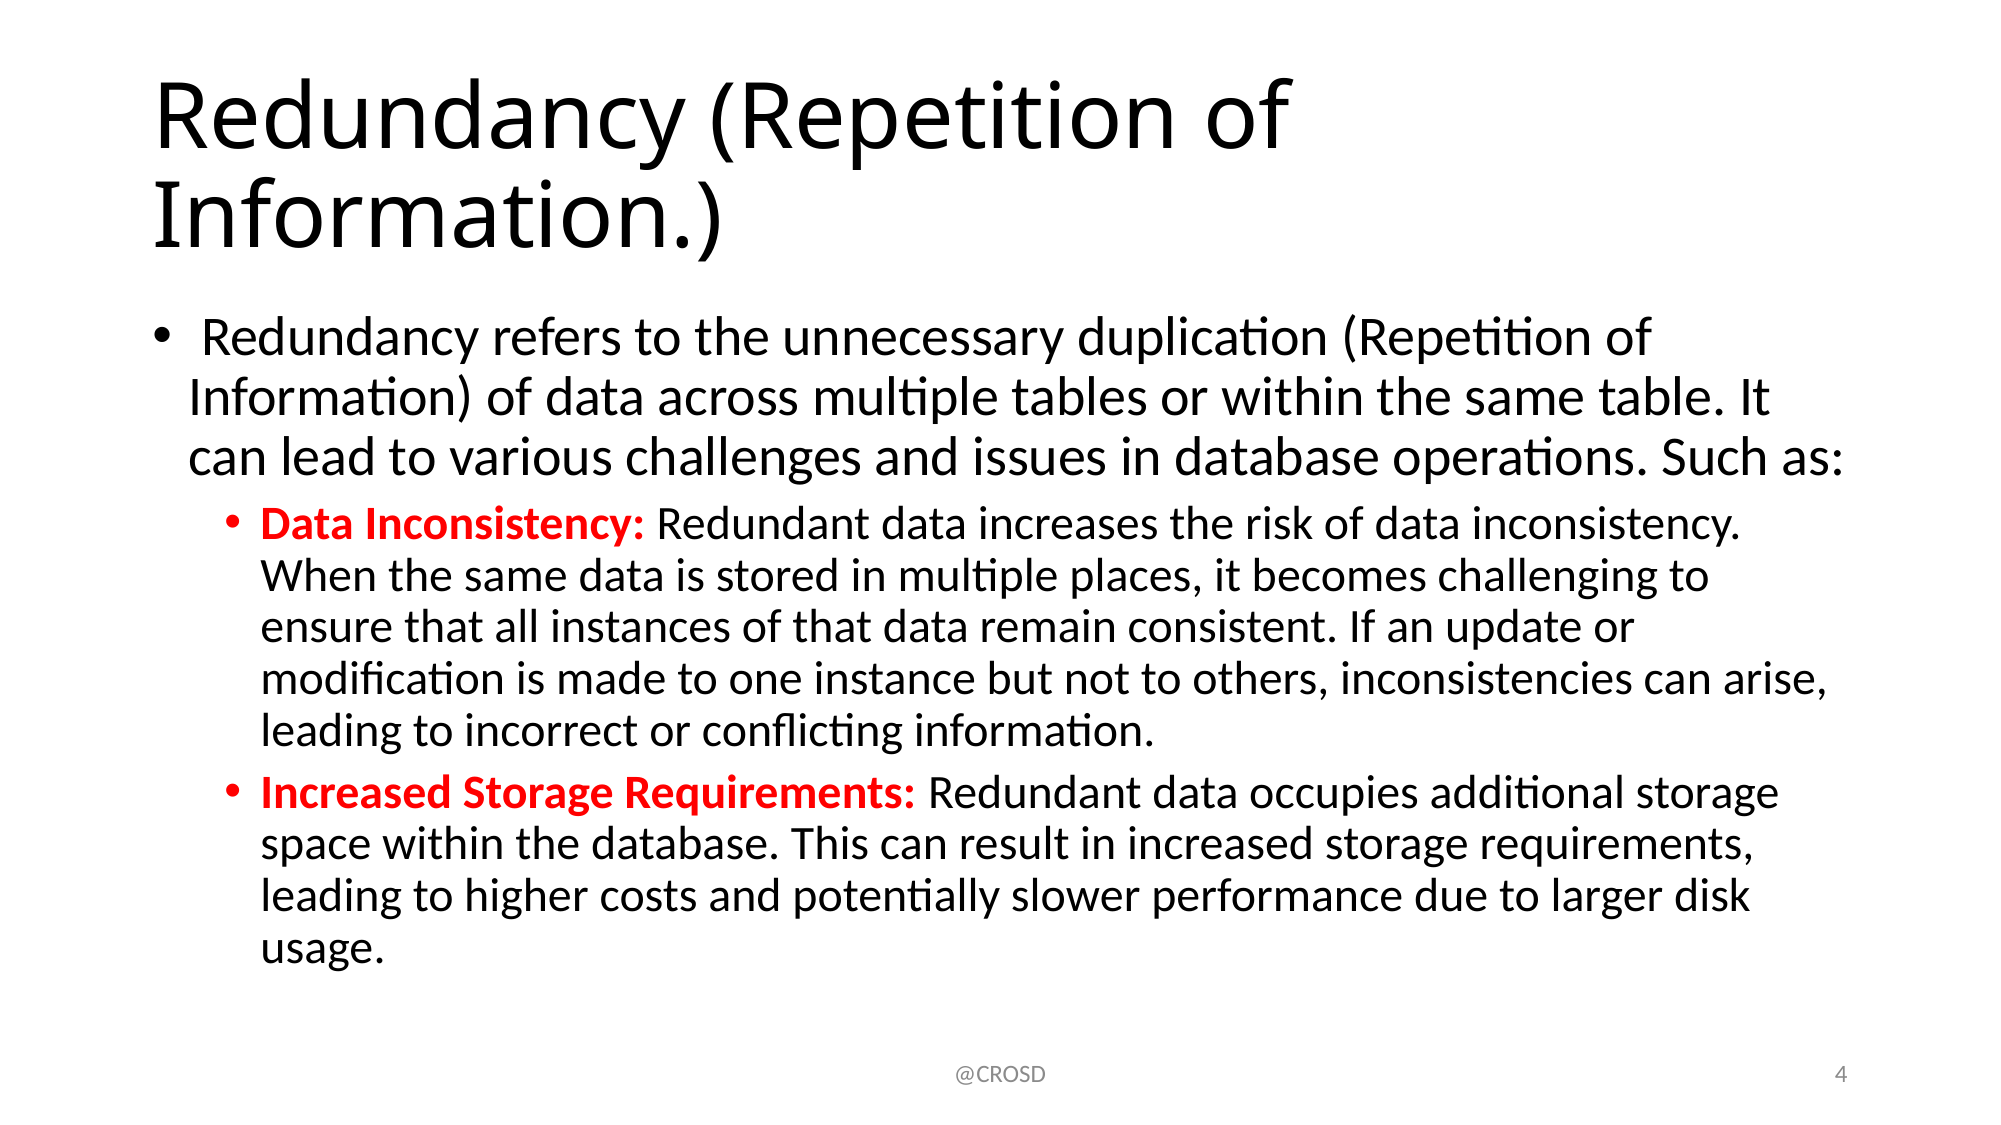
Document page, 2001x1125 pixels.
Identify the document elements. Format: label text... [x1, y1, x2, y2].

slide_number 4 [1412, 1042, 1863, 1103]
title Redundancy (Repetition of Information.) [137, 59, 1863, 278]
list Redundancy refers to the unnecessary duplication (Repetition of Information) of data across multiple tables or within the same table. It can lead to various challenges and issues in database operations. Such as: Data Inconsistency: Redundant data increases the risk of data inconsistency. When the same data is stored in multiple places, it becomes challenging to ensure that all instances of that data remain consistent. If an update or modification is made to one instance but not to others, inconsistencies can arise, leading to incorrect or conflicting information. Increased Storage Requirements: Redundant data occupies additional storage space within the database. This can result in increased storage requirements, leading to higher costs and potentially slower performance due to larger disk usage. [137, 299, 1863, 1014]
footer @CROSD [662, 1042, 1338, 1103]
